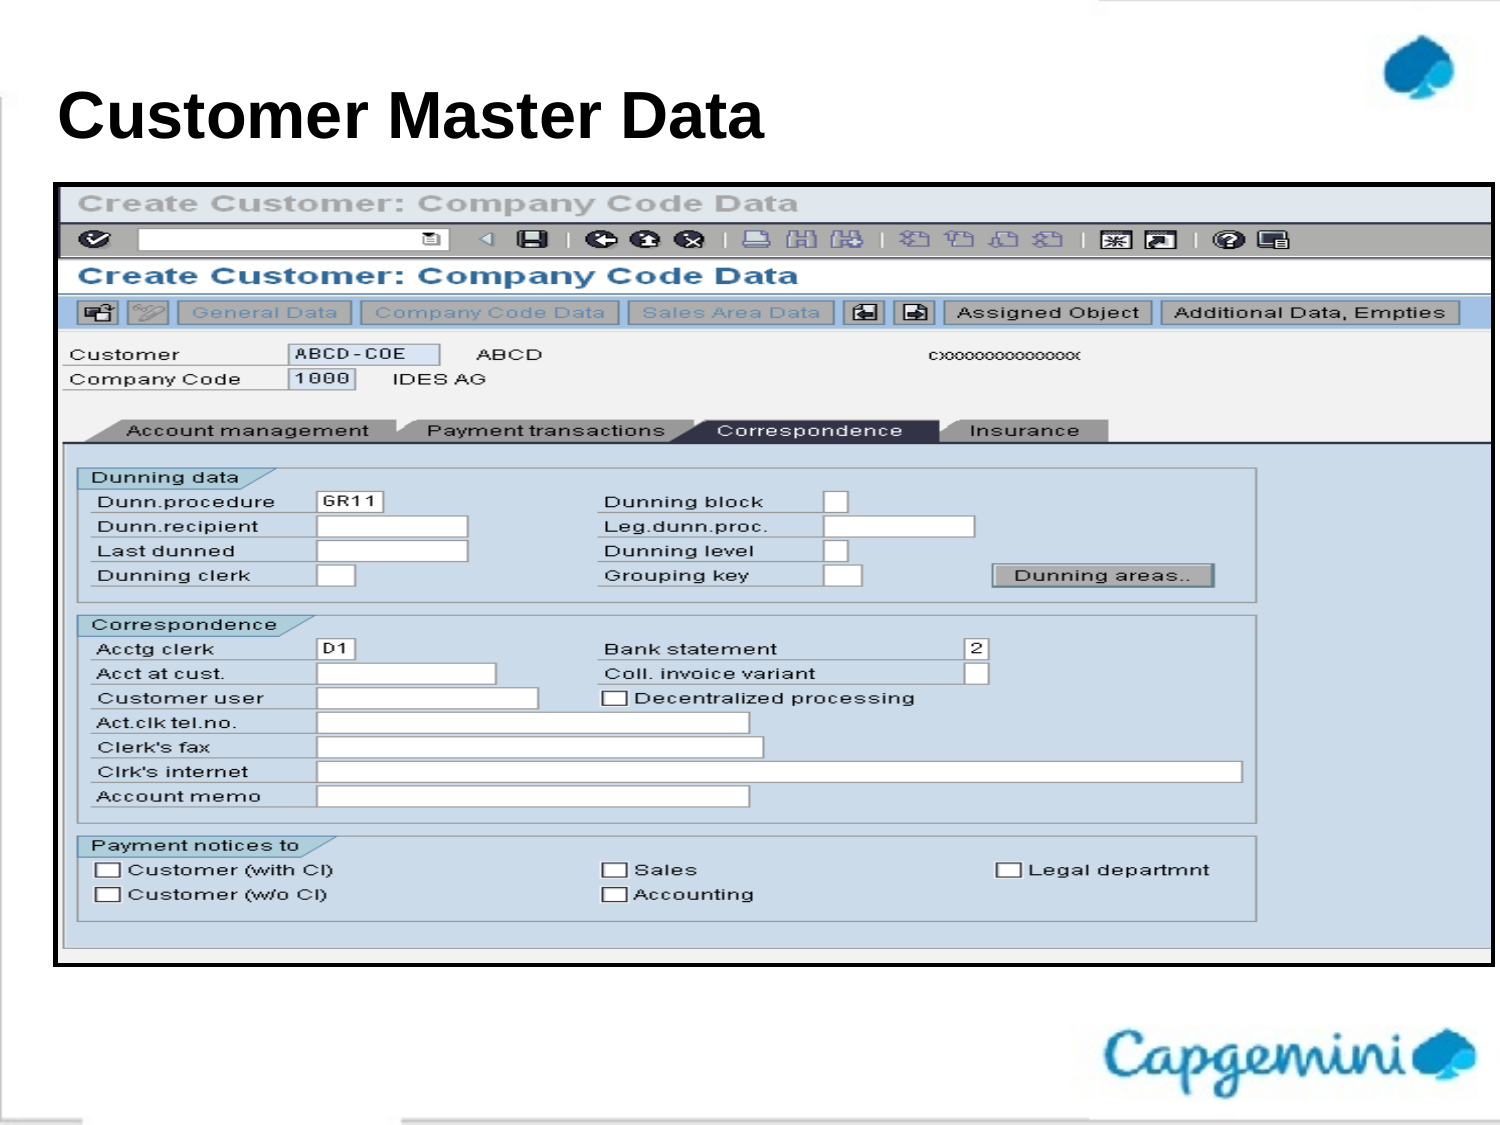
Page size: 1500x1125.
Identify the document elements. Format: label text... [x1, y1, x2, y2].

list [57, 186, 1491, 963]
picture [0, 0, 1500, 1125]
title Customer Master Data [57, 71, 1492, 182]
